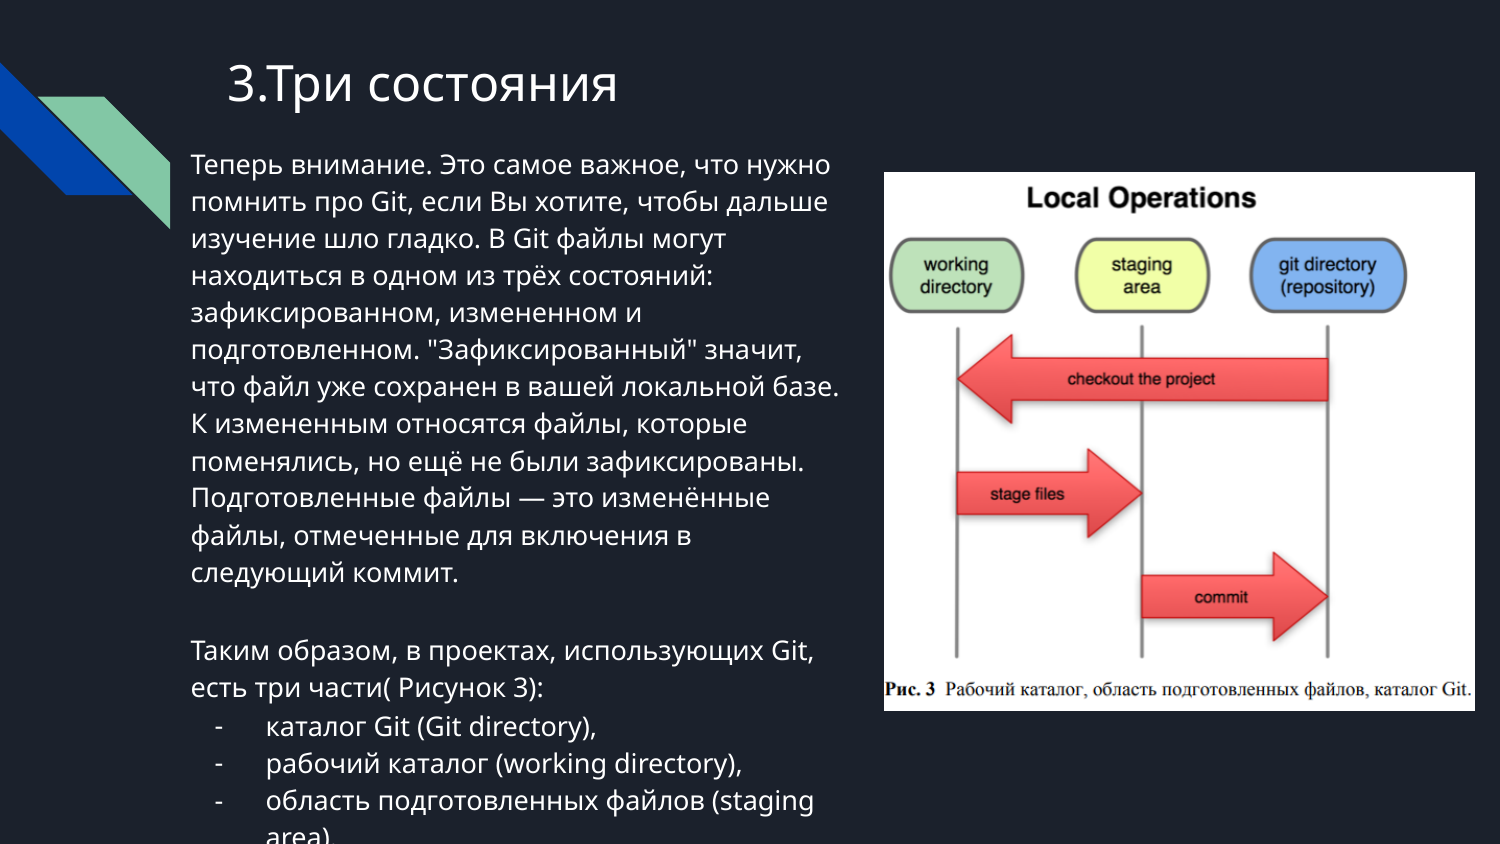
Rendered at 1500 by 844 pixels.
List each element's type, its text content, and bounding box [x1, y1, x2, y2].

list Теперь внимание. Это самое важное, что нужно помнить про Git, если Вы хотите, чтобы дальше изучение шло гладко. В Git файлы могут находиться в одном из трёх состояний: зафиксированном, измененном и подготовленном. "Зафиксированный" значит, что файл уже сохранен в вашей локальной базе. К измененным относятся файлы, которые поменялись, но ещё не были зафиксированы. Подготовленные файлы — это изменённые файлы, отмеченные для включения в следующий коммит. Таким образом, в проектах, использующих Git, есть три части( Рисунок 3): каталог Git (Git directory), рабочий каталог (working directory), область подготовленных файлов (staging area). [175, 128, 860, 790]
picture [884, 171, 1476, 711]
title 3.Три состояния [212, 36, 1368, 114]
